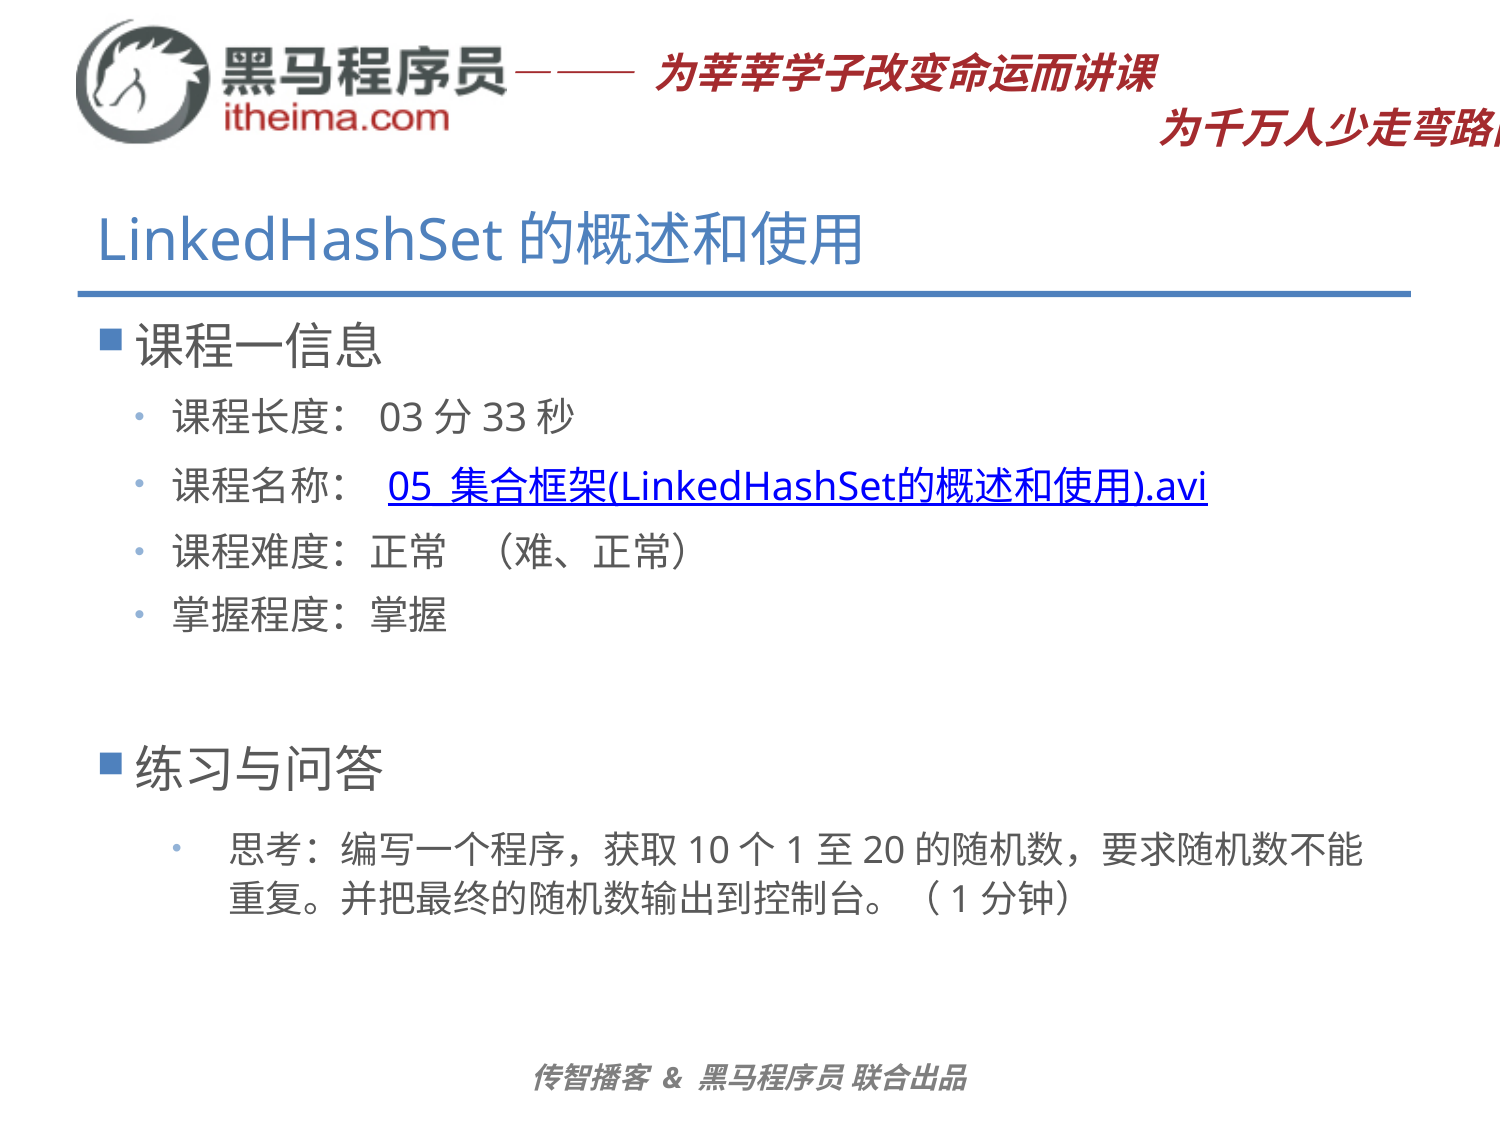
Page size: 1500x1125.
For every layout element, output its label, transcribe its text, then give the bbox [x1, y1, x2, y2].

title LinkedHashSet的概述和使用 [81, 162, 1416, 280]
list 课程一信息 课程长度：03分33秒 课程名称： 05_集合框架(LinkedHashSet的概述和使用).avi 课程难度：正常 （难、正常） 掌握程度：掌握 练习与问答 思考：编写一个程序，获取10个1至20的随机数，要求随机数不能重复。并把最终的随机数输出到控制台。（1分钟） [81, 313, 1416, 993]
picture [76, 0, 507, 161]
